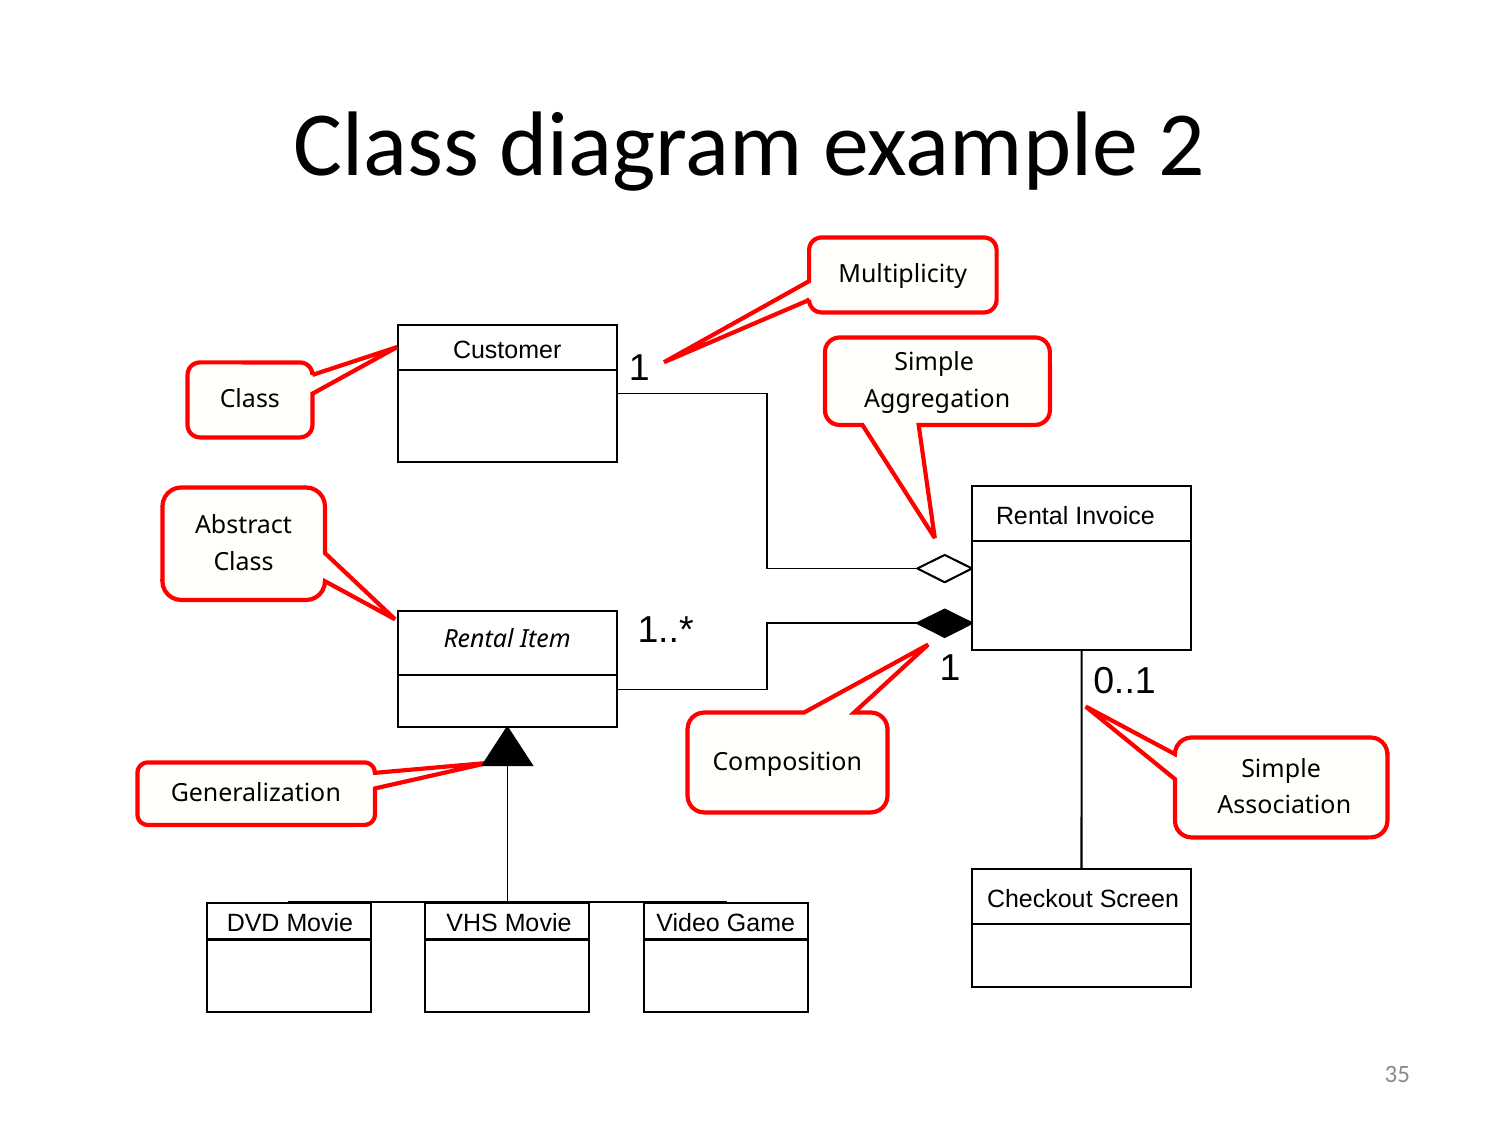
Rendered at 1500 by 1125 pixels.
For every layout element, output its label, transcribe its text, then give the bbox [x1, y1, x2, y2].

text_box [137, 237, 1388, 1013]
title Class diagram example 2 [75, 45, 1425, 233]
slide_number 35 [1074, 1042, 1425, 1103]
